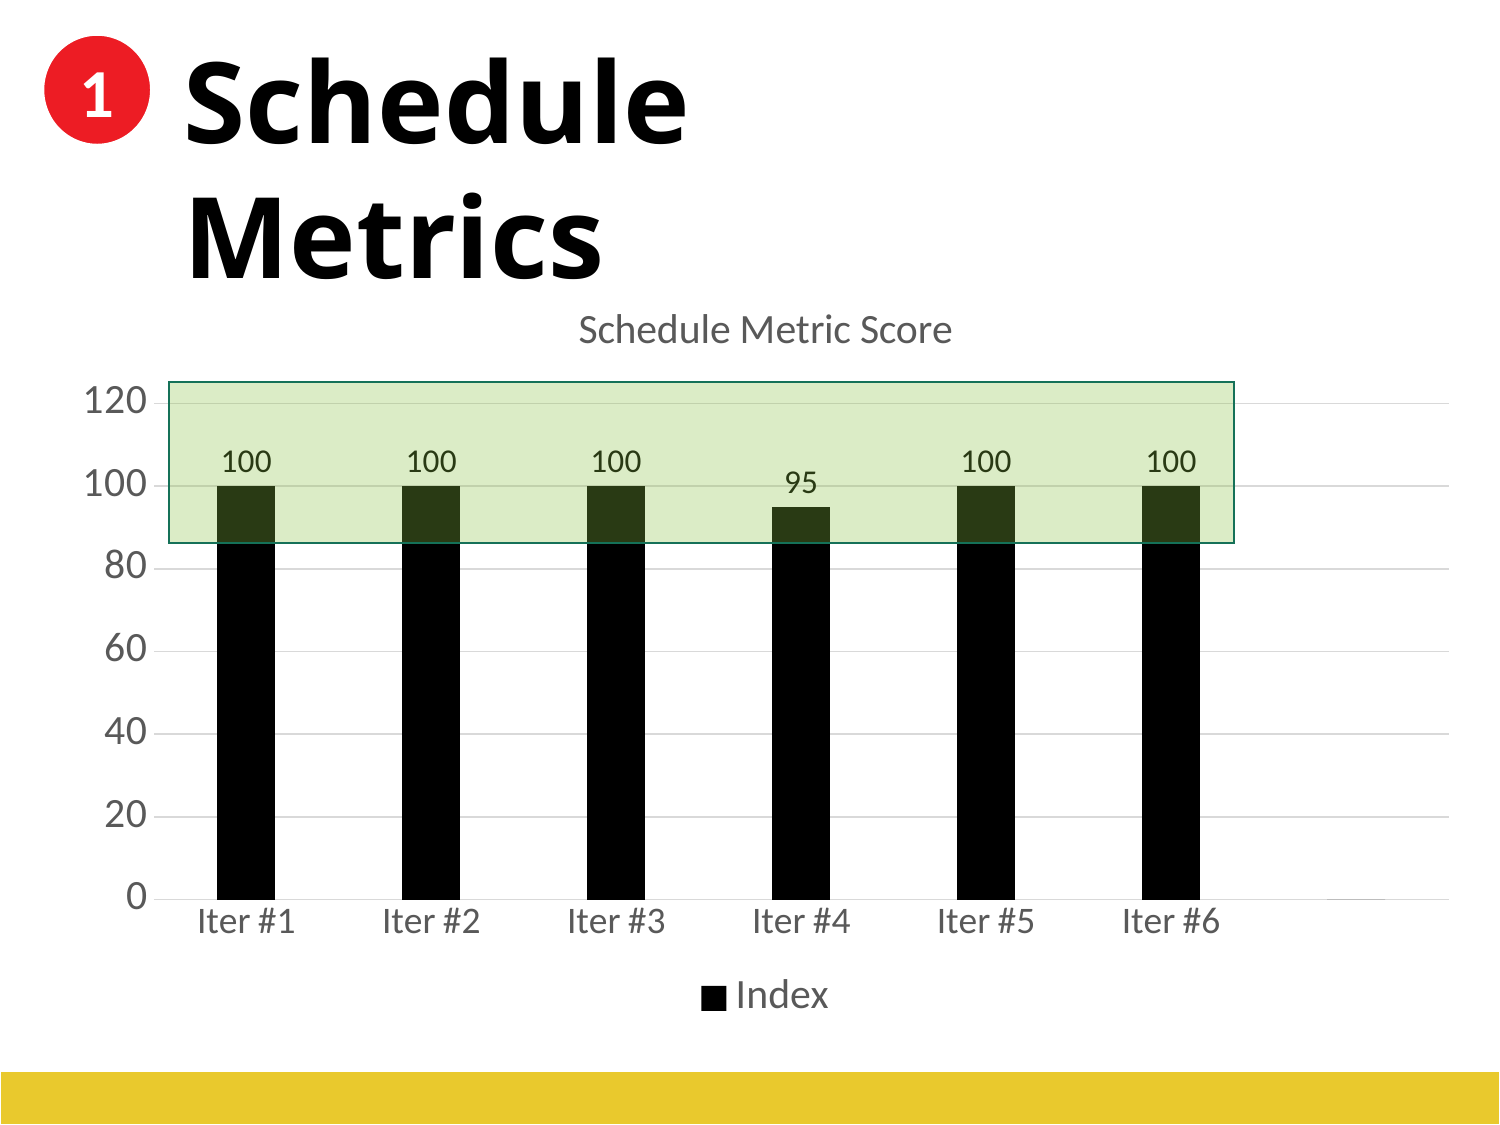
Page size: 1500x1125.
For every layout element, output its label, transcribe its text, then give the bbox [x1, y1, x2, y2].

text_box [0, 1069, 1500, 1125]
text_box Schedule Metrics [169, 23, 1019, 277]
text_box 1 [42, 33, 153, 146]
chart [53, 277, 1478, 1028]
